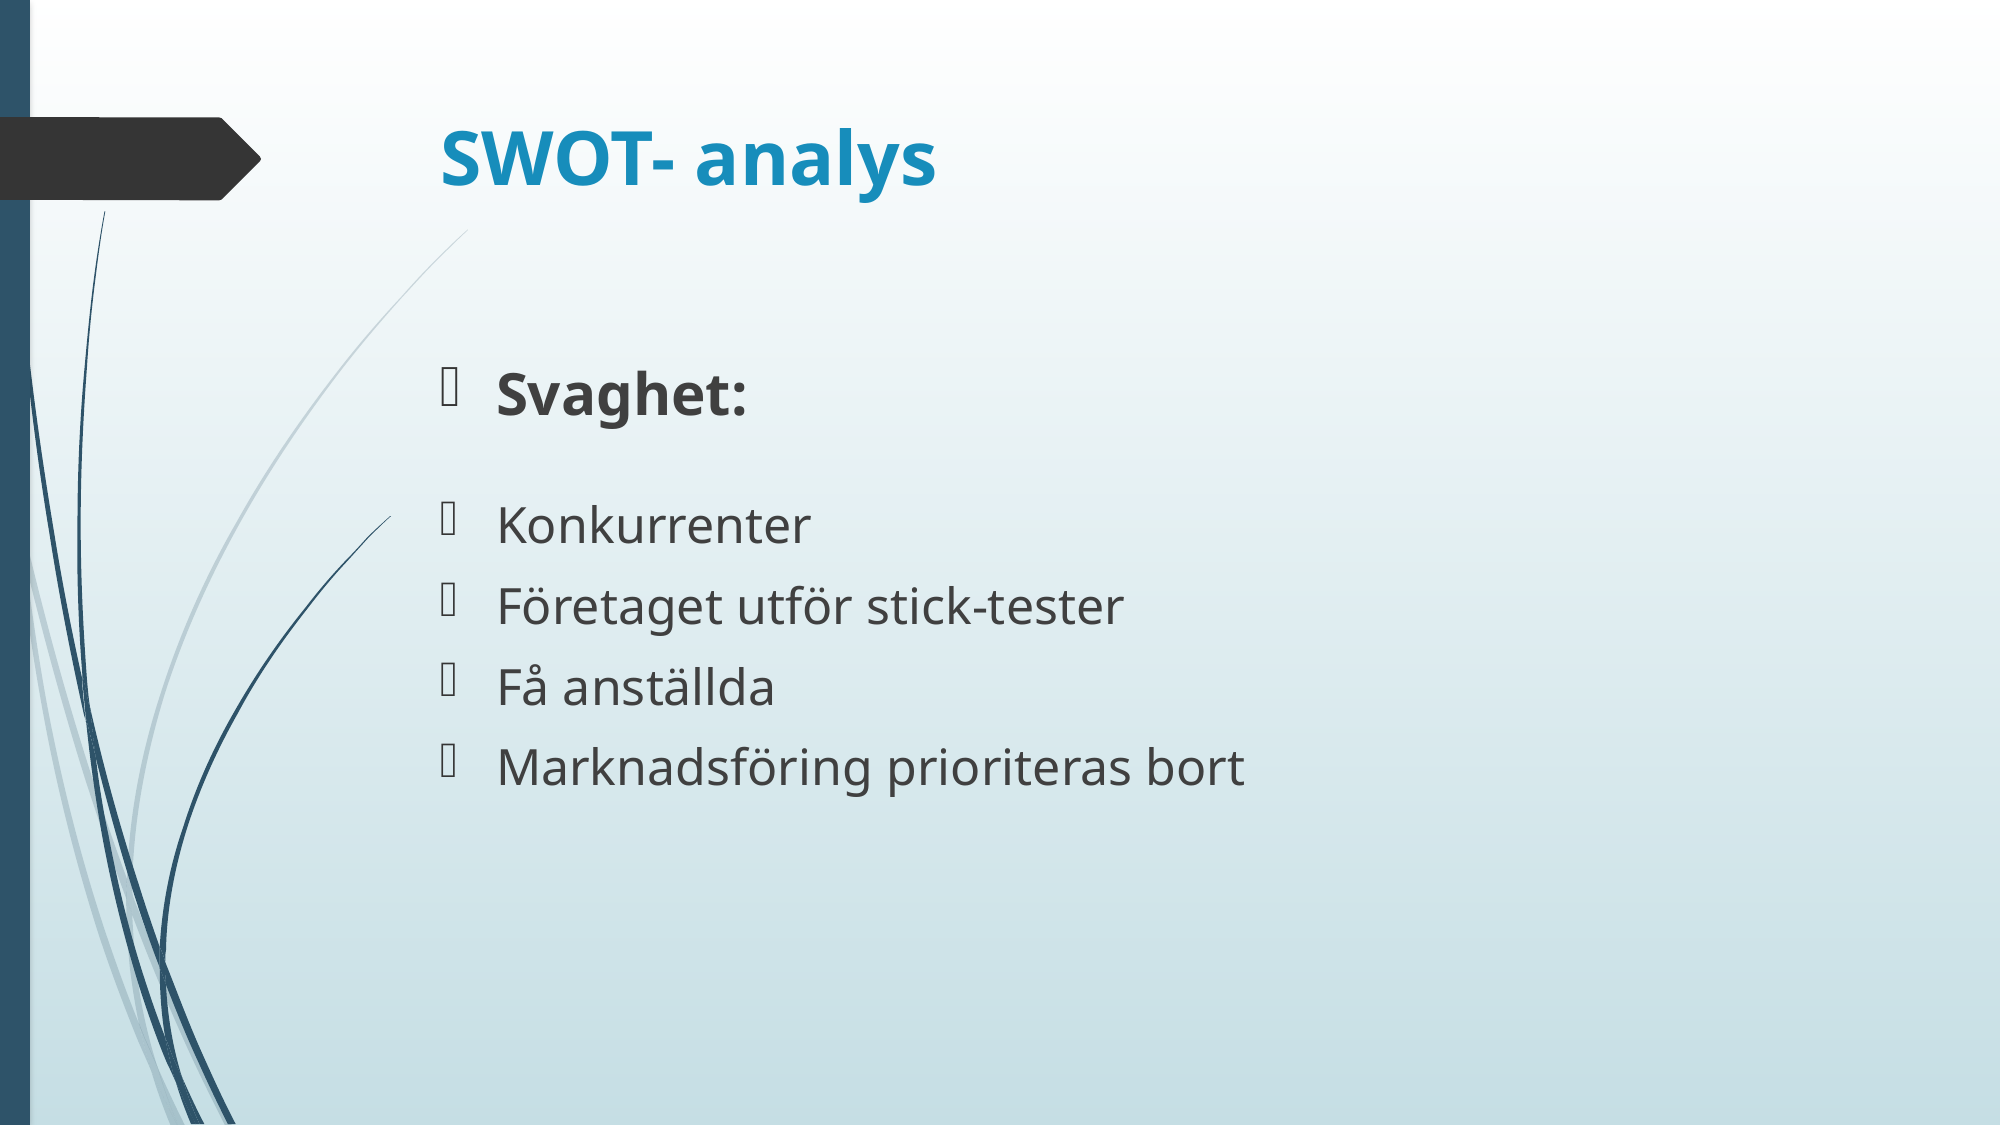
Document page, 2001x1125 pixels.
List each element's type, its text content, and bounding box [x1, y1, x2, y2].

list Svaghet: Konkurrenter Företaget utför stick-tester Få anställda Marknadsföring prioriteras bort [424, 350, 1888, 970]
title SWOT- analys [425, 102, 1888, 313]
